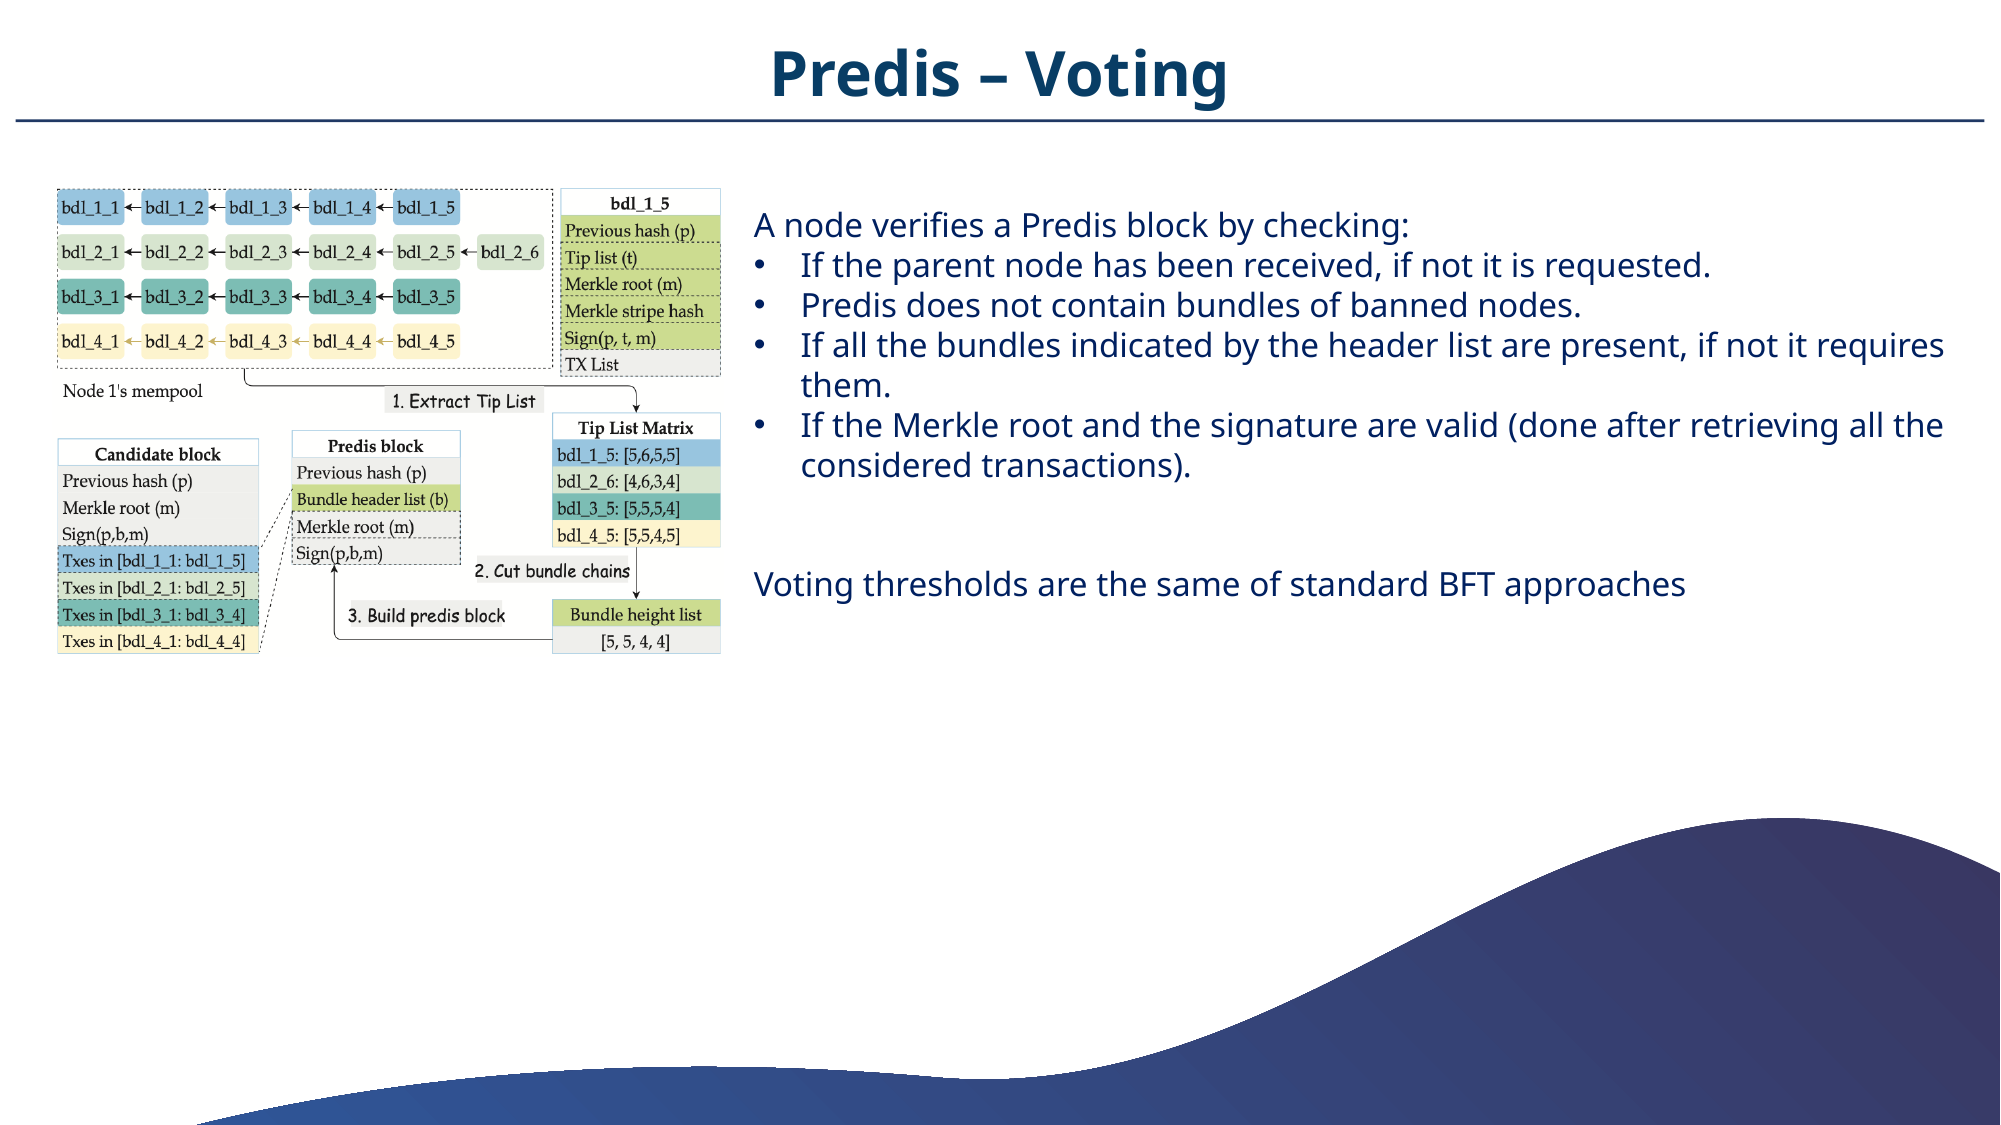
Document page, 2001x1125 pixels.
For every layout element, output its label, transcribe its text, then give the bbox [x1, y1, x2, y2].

text_box [15, 118, 1985, 123]
text_box A node verifies a Predis block by checking: If the parent node has been received, if not it is requested. Predis does not contain bundles of banned nodes. If all the bundles indicated by the header list are present, if not it requires them. If the Merkle root and the signature are valid (done after retrieving all the considered transactions). Voting thresholds are the same of standard BFT approaches [753, 204, 1965, 644]
text_box [197, 817, 2000, 1125]
picture [35, 170, 741, 677]
text_box Predis – Voting [448, 34, 1552, 110]
